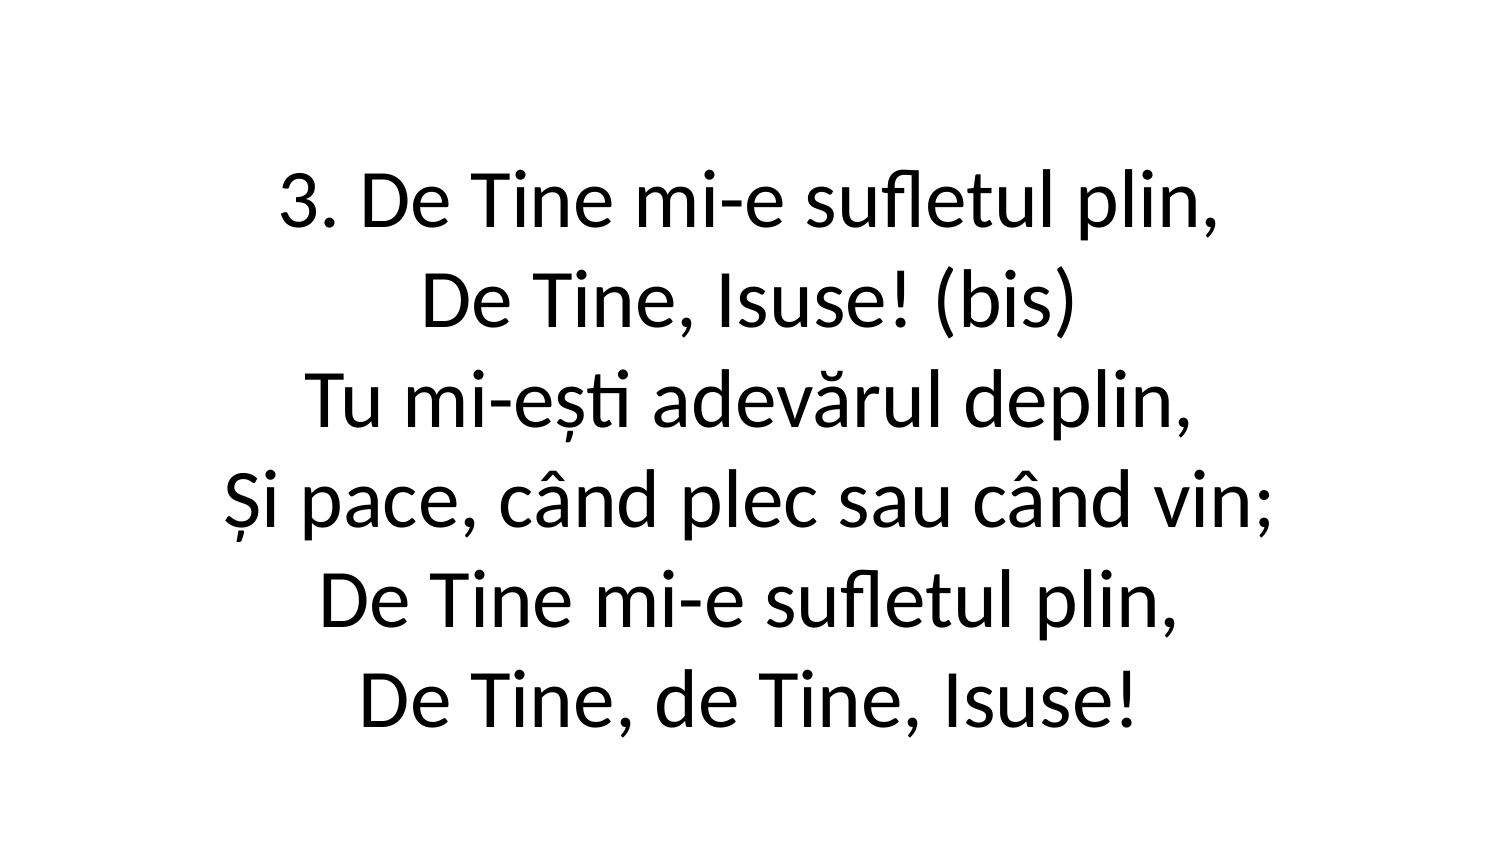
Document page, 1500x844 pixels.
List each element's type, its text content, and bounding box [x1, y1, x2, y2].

text_box 3. De Tine mi-e sufletul plin, De Tine, Isuse! (bis) Tu mi-ești adevărul deplin, Și pace, când plec sau când vin; De Tine mi-e sufletul plin, De Tine, de Tine, Isuse! [208, 92, 1292, 752]
